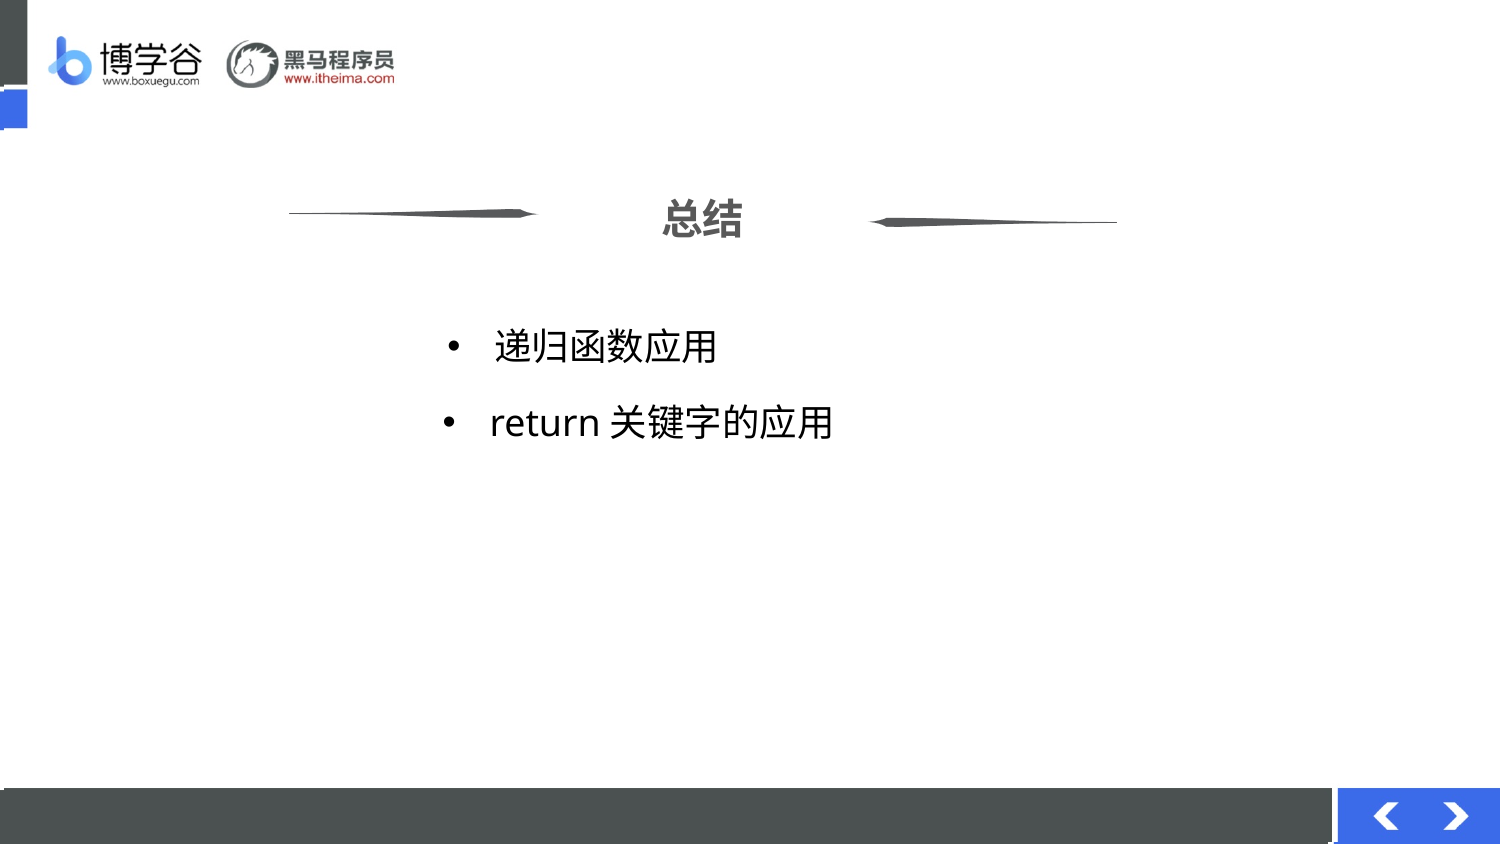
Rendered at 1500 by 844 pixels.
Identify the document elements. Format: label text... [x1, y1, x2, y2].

text_box 总结 [490, 192, 916, 243]
picture [0, 0, 1500, 844]
text_box return关键字的应用 [427, 391, 850, 452]
text_box 递归函数应用 [432, 315, 735, 376]
